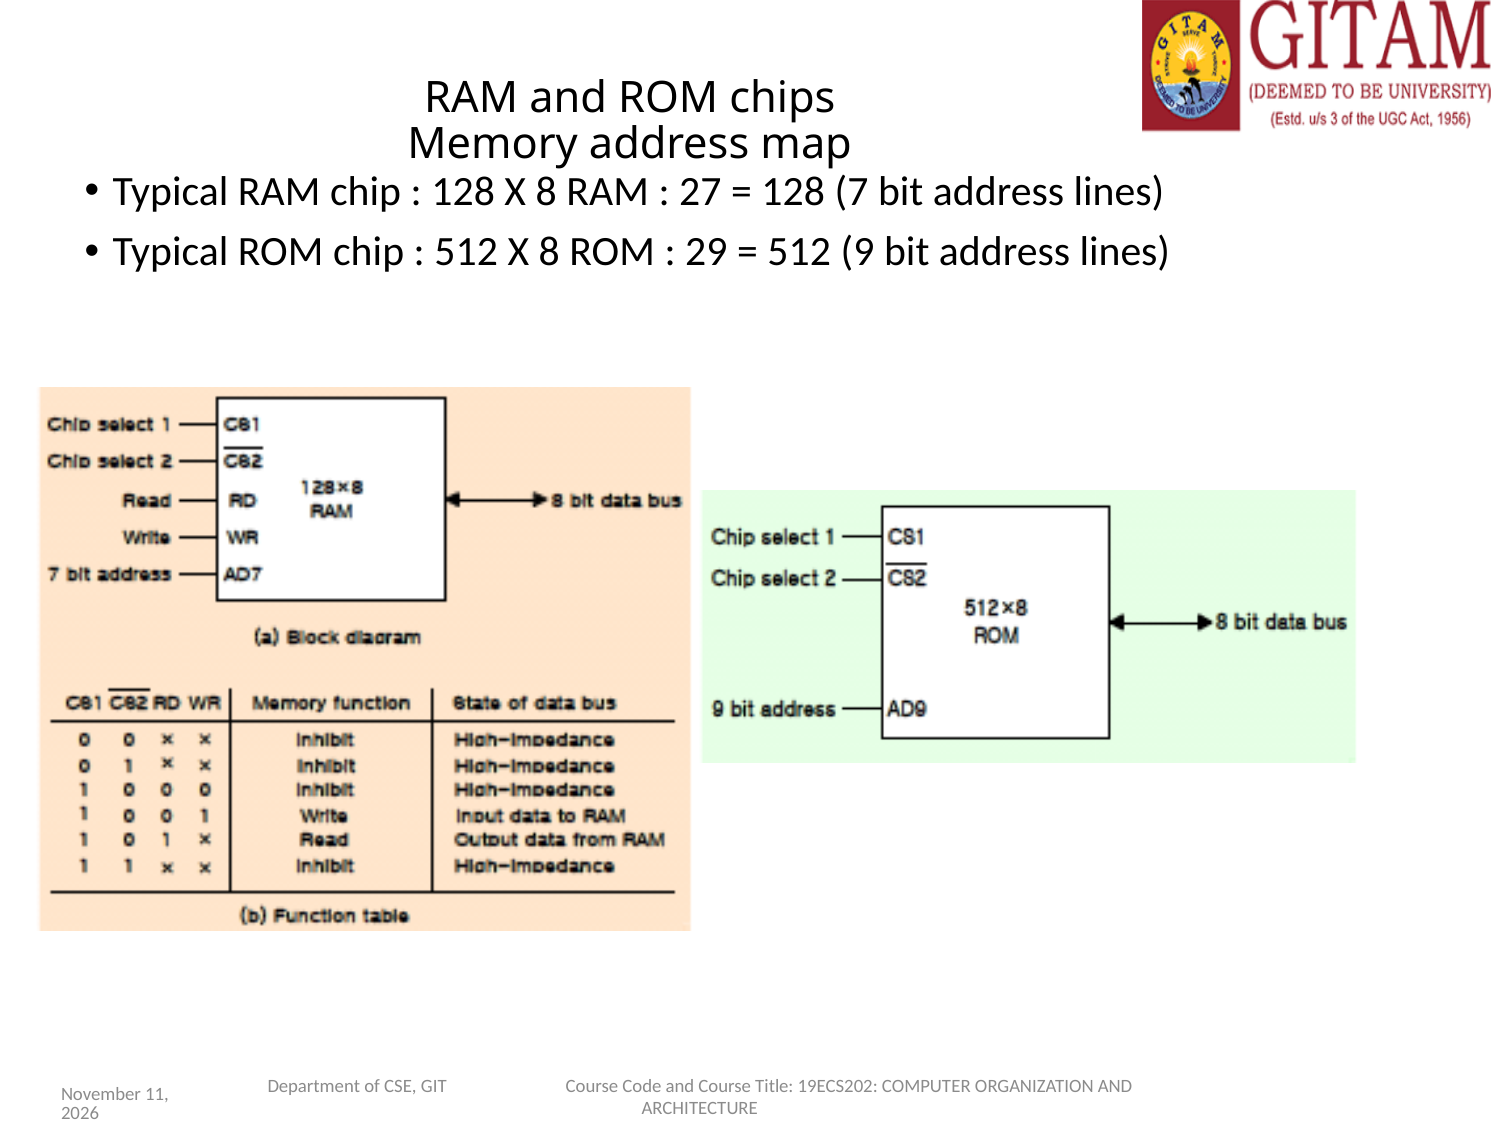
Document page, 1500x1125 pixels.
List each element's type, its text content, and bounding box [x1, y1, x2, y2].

footer Department of CSE, GIT Course Code and Course Title: 19ECS202: COMPUTER ORGANIZATION AND ARCHITECTURE [238, 1067, 1161, 1125]
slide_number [45, 1063, 194, 1123]
picture [32, 387, 694, 931]
picture [696, 490, 1361, 763]
title RAM and ROM chips Memory address map [45, 66, 1214, 177]
list Typical RAM chip : 128 X 8 RAM : 27 = 128 (7 bit address lines) Typical ROM chip : 512 X 8 ROM : 29 = 512 (9 bit address lines) [69, 161, 1330, 1068]
picture [1142, 0, 1499, 134]
